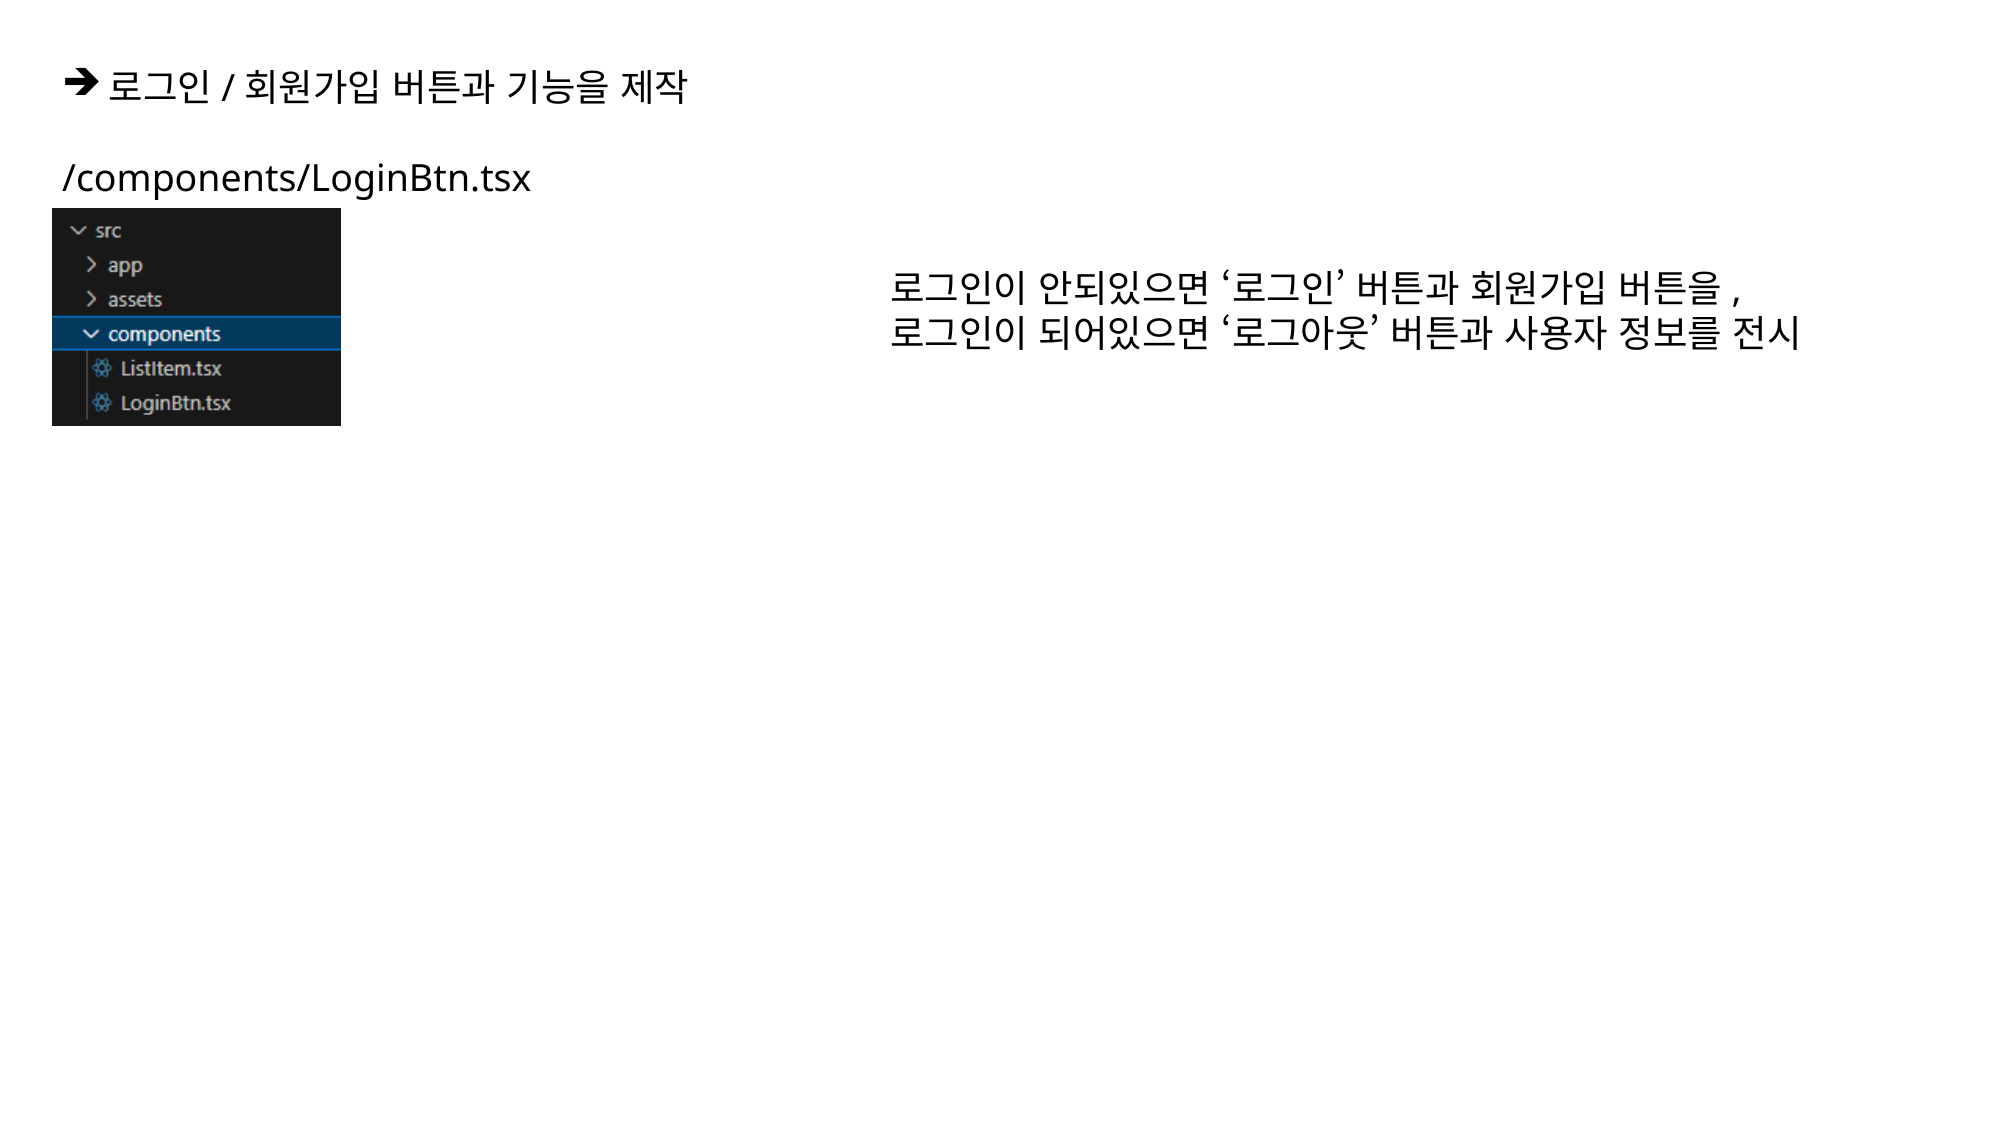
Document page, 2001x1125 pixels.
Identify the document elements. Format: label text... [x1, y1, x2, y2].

picture [52, 207, 341, 427]
text_box 로그인이 안되있으면 ‘로그인’ 버튼과 회원가입 버튼을, 로그인이 되어있으면 ‘로그아웃’ 버튼과 사용자 정보를 전시 [875, 257, 1936, 408]
text_box 로그인/회원가입 버튼과 기능을 제작 /components/LoginBtn.tsx [47, 56, 1660, 207]
